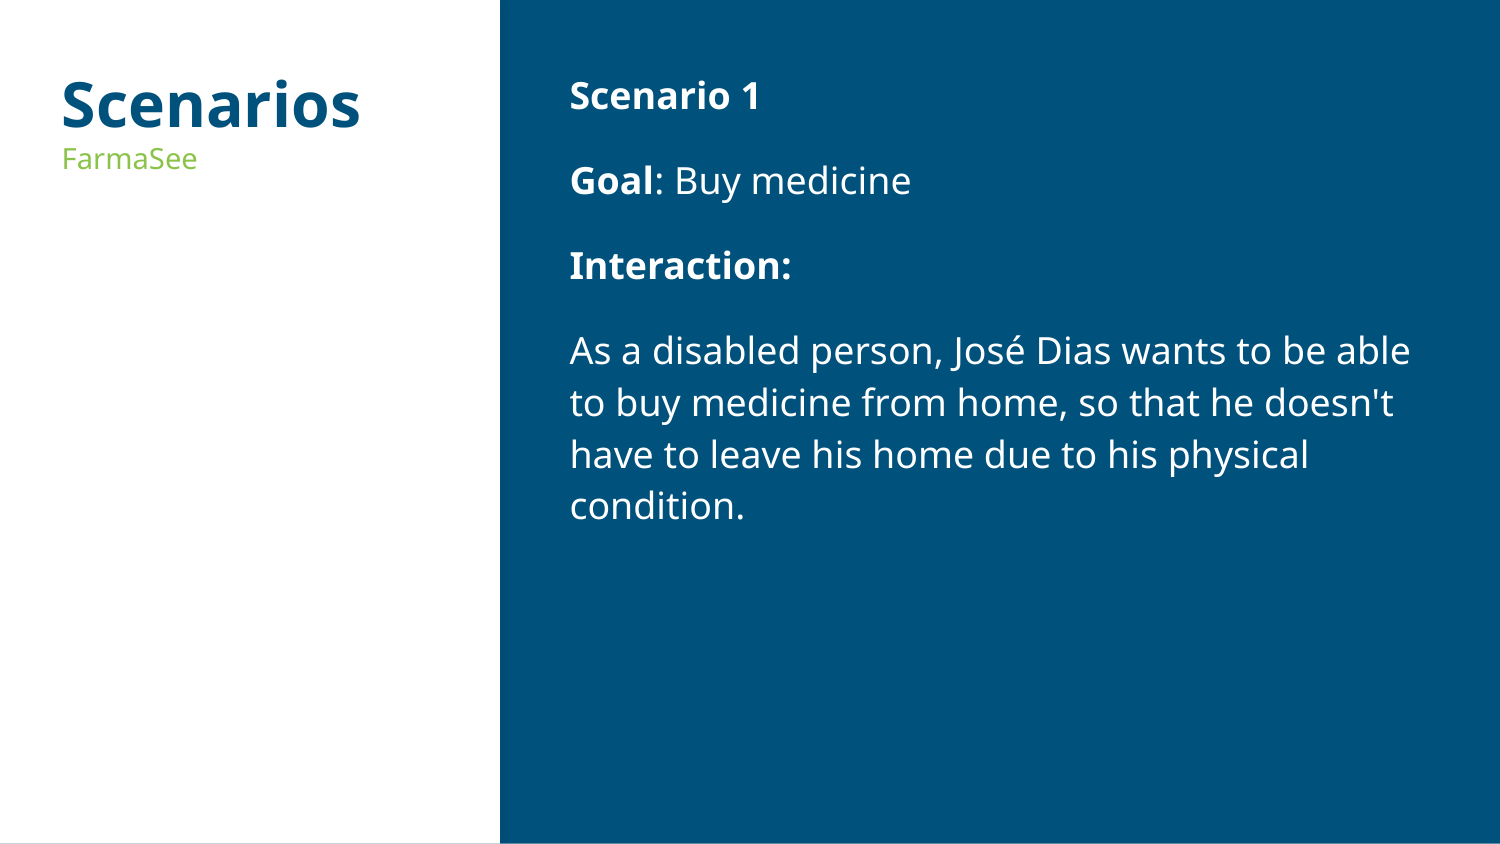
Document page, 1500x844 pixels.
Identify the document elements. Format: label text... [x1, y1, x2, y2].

title Scenarios FarmaSee [46, 50, 454, 751]
list Scenario 1 Goal: Buy medicine Interaction: As a disabled person, José Dias wants to be able to buy medicine from home, so that he doesn't have to leave his home due to his physical condition. [554, 50, 1449, 751]
